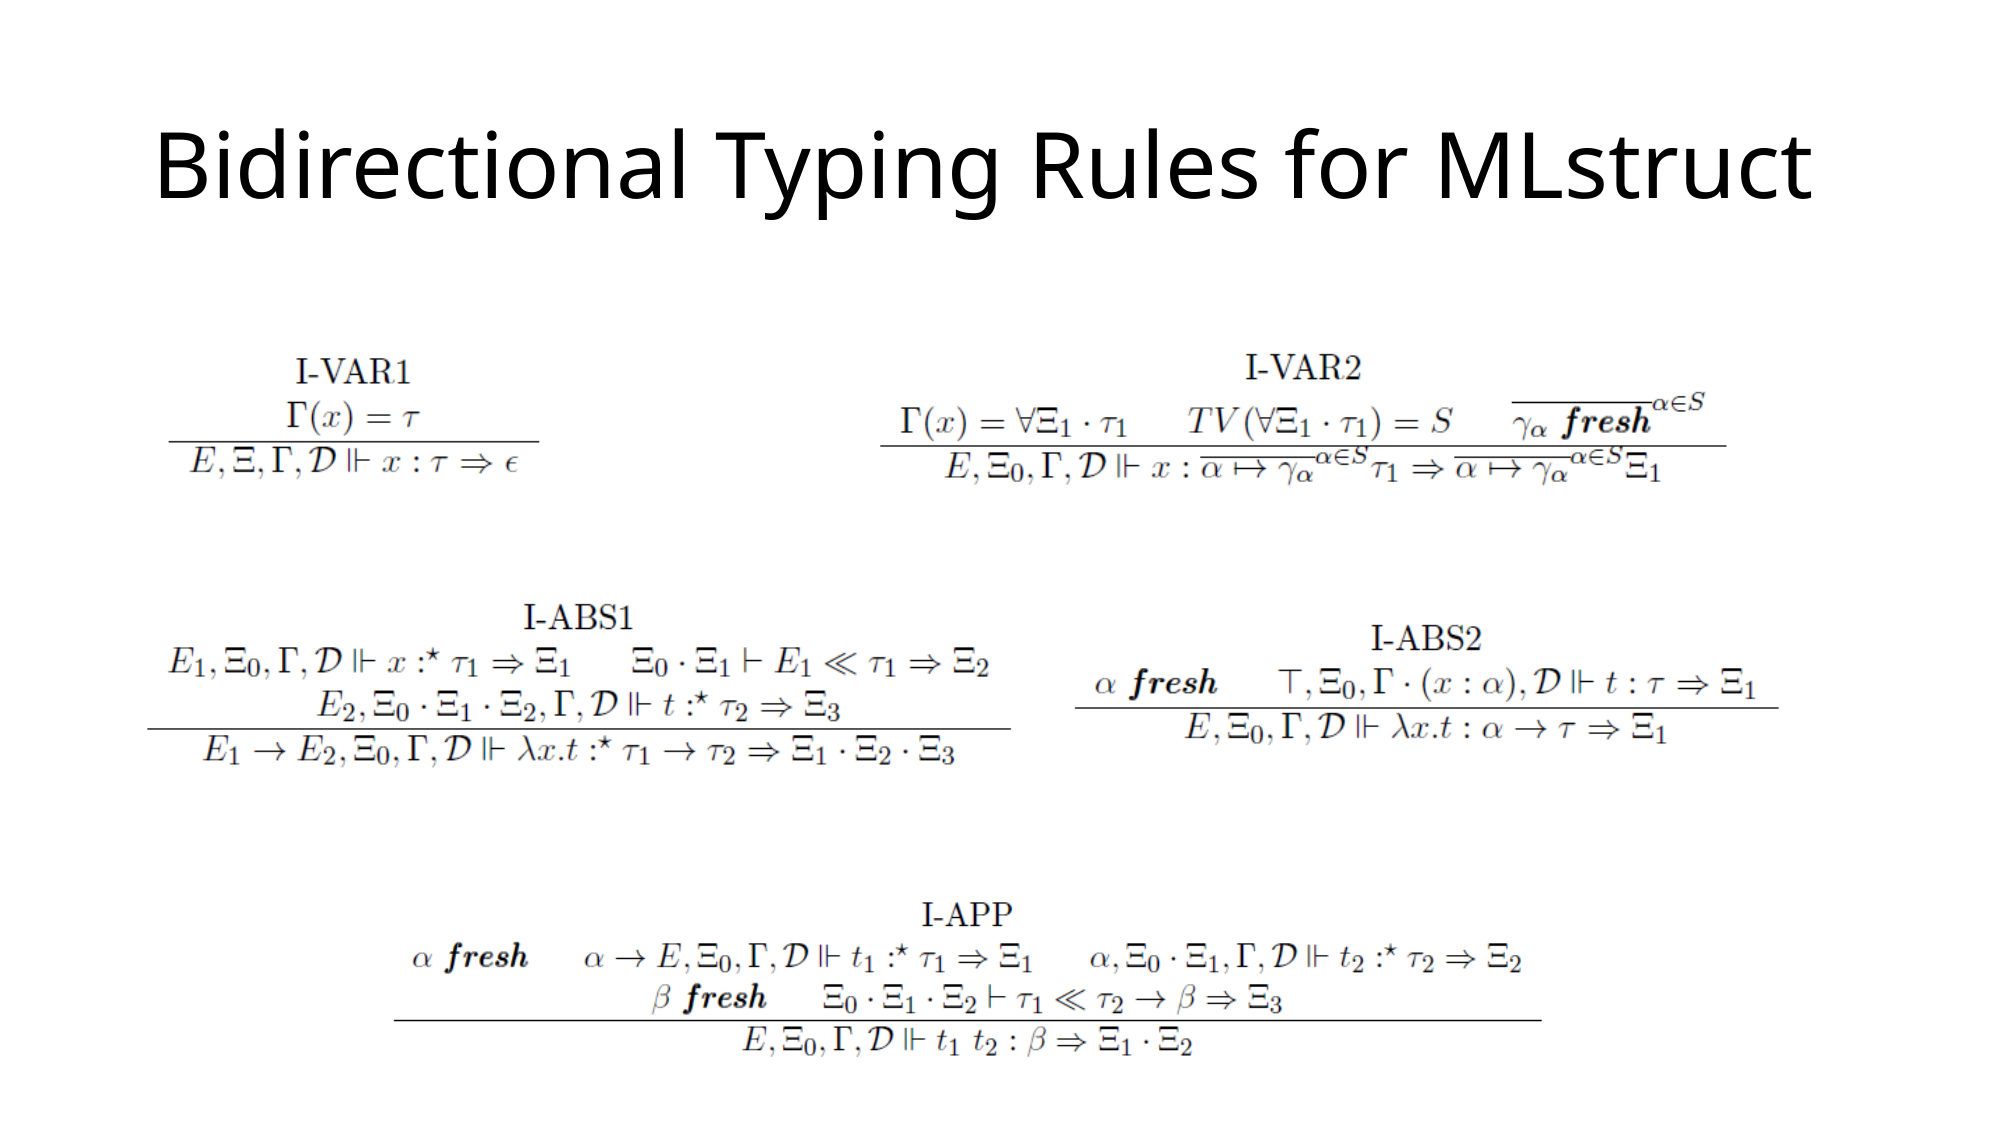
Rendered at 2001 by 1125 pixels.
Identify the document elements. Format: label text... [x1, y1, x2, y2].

title Bidirectional Typing Rules for MLstruct [137, 59, 1863, 278]
picture [14, 277, 1790, 808]
picture [331, 847, 1559, 1094]
